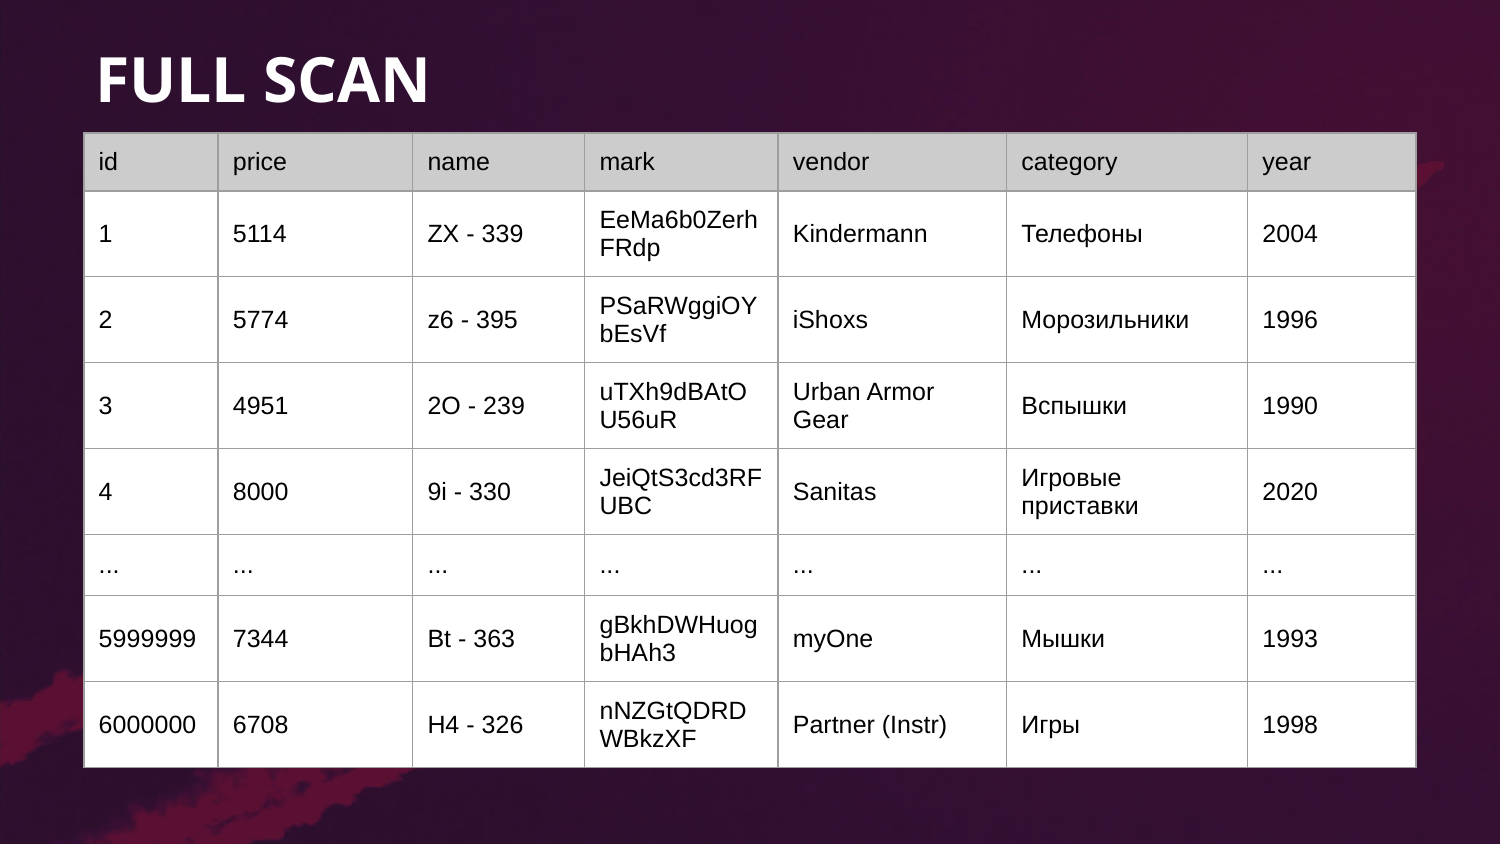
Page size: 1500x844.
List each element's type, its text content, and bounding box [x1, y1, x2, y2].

table_cell ... [413, 535, 584, 595]
table_cell 1 [85, 192, 217, 276]
table_cell Игровые приставки [1007, 449, 1247, 534]
table_cell ZX - 339 [413, 192, 584, 276]
title FULL SCAN [80, 25, 1447, 143]
table_cell JeiQtS3cd3RFUBC [585, 449, 777, 534]
table_header vendor [779, 134, 1006, 190]
picture [0, 0, 1500, 844]
table_cell 6000000 [85, 682, 217, 767]
table_cell Urban Armor Gear [779, 363, 1006, 448]
table_cell Игры [1007, 682, 1247, 767]
table_cell 2 [85, 277, 217, 362]
table_cell nNZGtQDRDWBkzXF [585, 682, 777, 767]
table_header category [1007, 134, 1247, 190]
table_cell EeMa6b0ZerhFRdp [585, 192, 777, 276]
table_header id [85, 134, 217, 190]
table_cell 5114 [219, 192, 412, 276]
table_cell Вспышки [1007, 363, 1247, 448]
table_cell 1998 [1248, 682, 1415, 767]
table_cell 1996 [1248, 277, 1415, 362]
table_cell 8000 [219, 449, 412, 534]
table_cell 5999999 [85, 596, 217, 681]
table_cell Sanitas [779, 449, 1006, 534]
table_cell uTXh9dBAtOU56uR [585, 363, 777, 448]
table_cell Bt - 363 [413, 596, 584, 681]
table_cell 6708 [219, 682, 412, 767]
table_cell 2O - 239 [413, 363, 584, 448]
table_cell ... [85, 535, 217, 595]
table_cell myOne [779, 596, 1006, 681]
table_cell 1990 [1248, 363, 1415, 448]
table_cell Partner (Instr) [779, 682, 1006, 767]
table_cell Мышки [1007, 596, 1247, 681]
table_cell 9i - 330 [413, 449, 584, 534]
table_cell ... [1007, 535, 1247, 595]
table_cell 7344 [219, 596, 412, 681]
table_cell 2004 [1248, 192, 1415, 276]
table_cell iShoxs [779, 277, 1006, 362]
table_cell Телефоны [1007, 192, 1247, 276]
table_cell ... [1248, 535, 1415, 595]
table_cell H4 - 326 [413, 682, 584, 767]
table_cell 1993 [1248, 596, 1415, 681]
table_cell gBkhDWHuogbHAh3 [585, 596, 777, 681]
table_cell ... [585, 535, 777, 595]
table_cell PSaRWggiOYbEsVf [585, 277, 777, 362]
table_cell Kindermann [779, 192, 1006, 276]
table_cell 5774 [219, 277, 412, 362]
table_header price [219, 134, 412, 190]
table_cell ... [779, 535, 1006, 595]
table_header mark [585, 134, 777, 190]
table_cell z6 - 395 [413, 277, 584, 362]
table_cell 4951 [219, 363, 412, 448]
table_cell Морозильники [1007, 277, 1247, 362]
table_cell 3 [85, 363, 217, 448]
table_cell 4 [85, 449, 217, 534]
table_header name [413, 134, 584, 190]
table_header year [1248, 134, 1415, 190]
table_cell 2020 [1248, 449, 1415, 534]
table_cell ... [219, 535, 412, 595]
